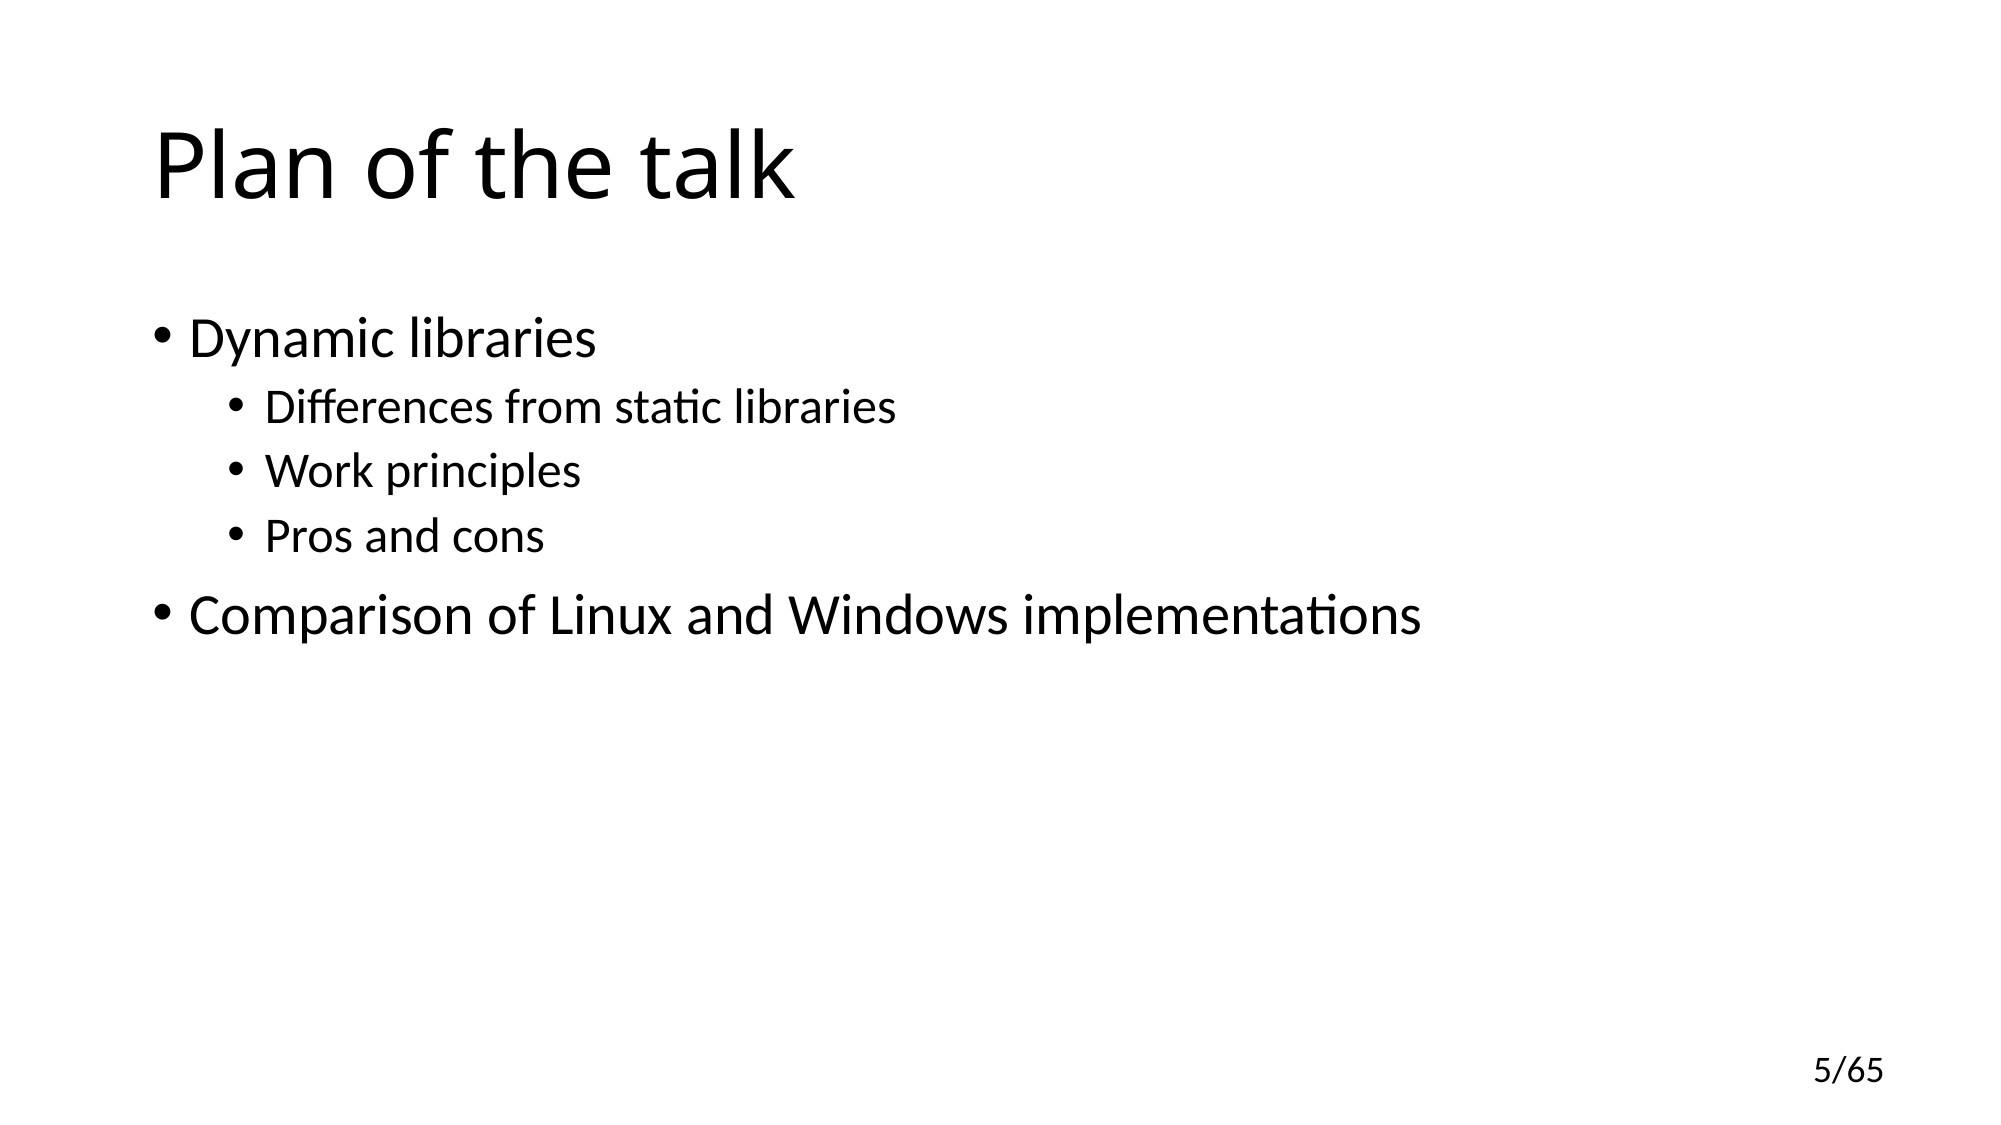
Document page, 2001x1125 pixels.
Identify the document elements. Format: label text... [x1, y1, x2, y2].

list Dynamic libraries Differences from static libraries Work principles Pros and cons Comparison of Linux and Windows implementations [137, 299, 1863, 1014]
title Plan of the talk [137, 59, 1863, 278]
